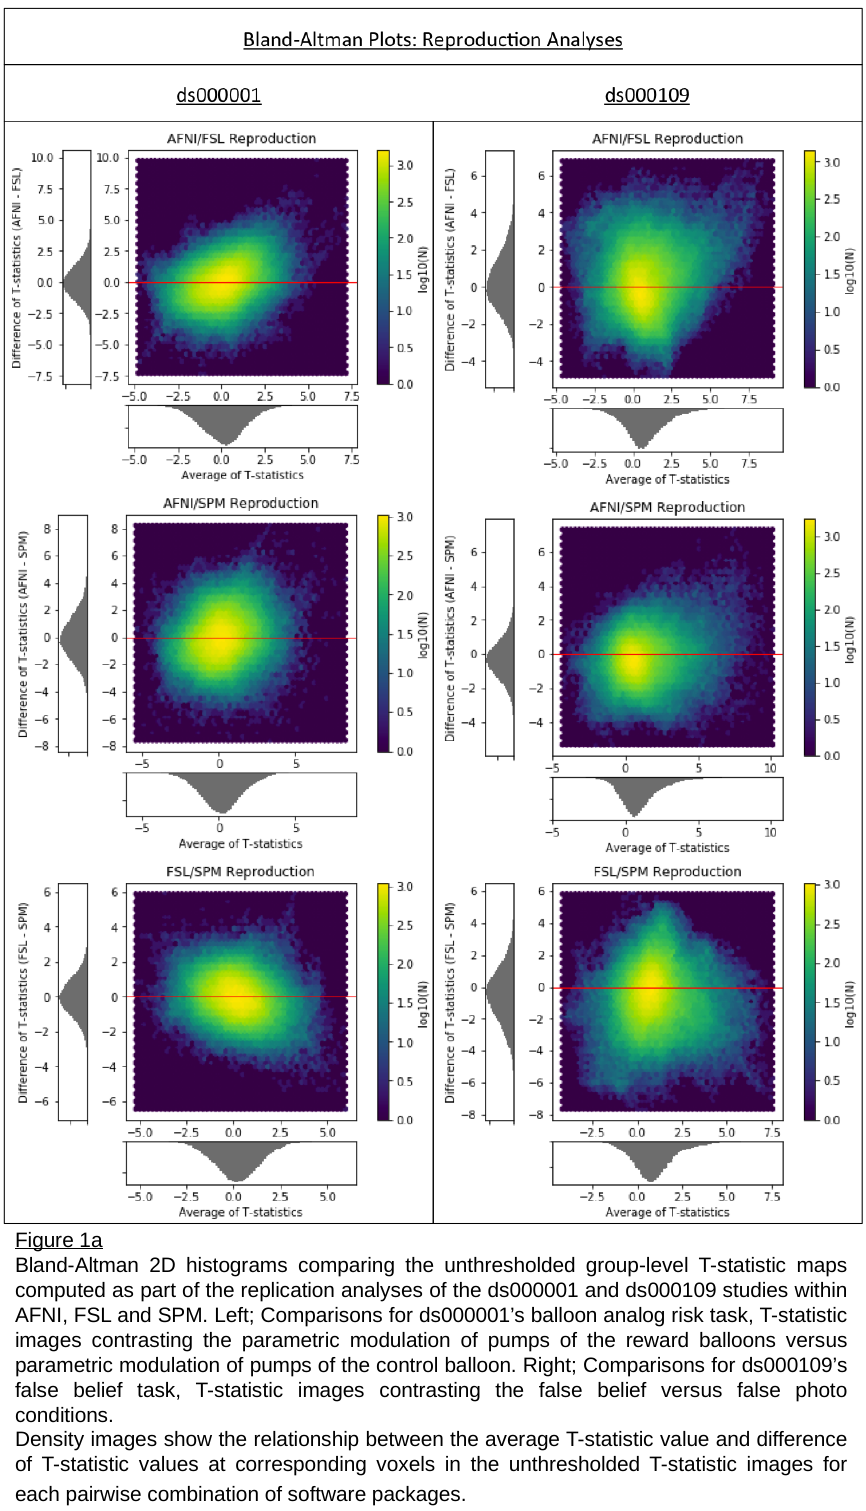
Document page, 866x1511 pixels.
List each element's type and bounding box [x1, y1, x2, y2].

text_box [0, 0, 866, 1511]
